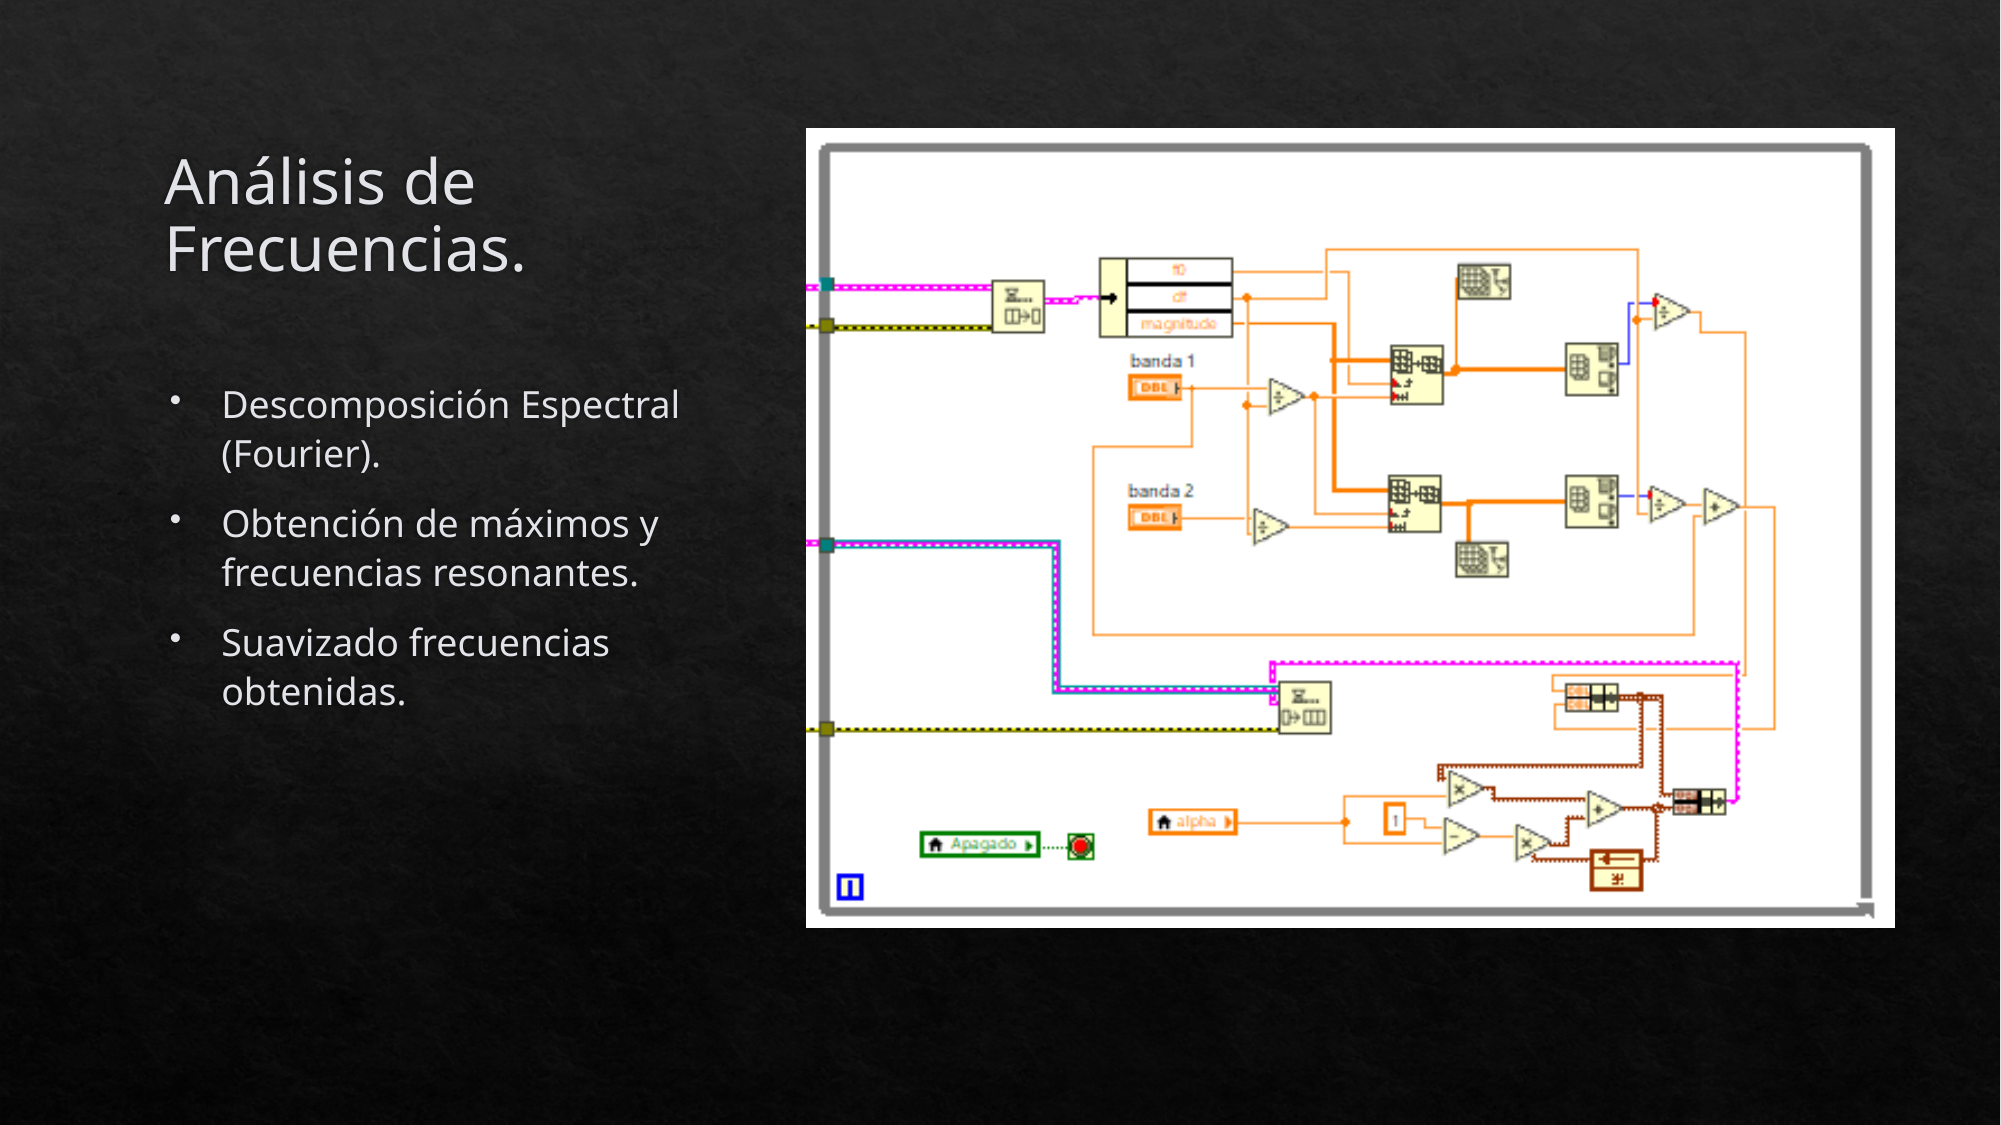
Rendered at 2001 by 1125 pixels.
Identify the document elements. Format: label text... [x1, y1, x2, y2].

text_box [0, 0, 2000, 1125]
picture [806, 127, 1895, 928]
list Descomposición Espectral (Fourier). Obtención de máximos y frecuencias resonantes. Suavizado frecuencias obtenidas. [149, 368, 701, 950]
title Análisis de Frecuencias. [149, 105, 705, 331]
